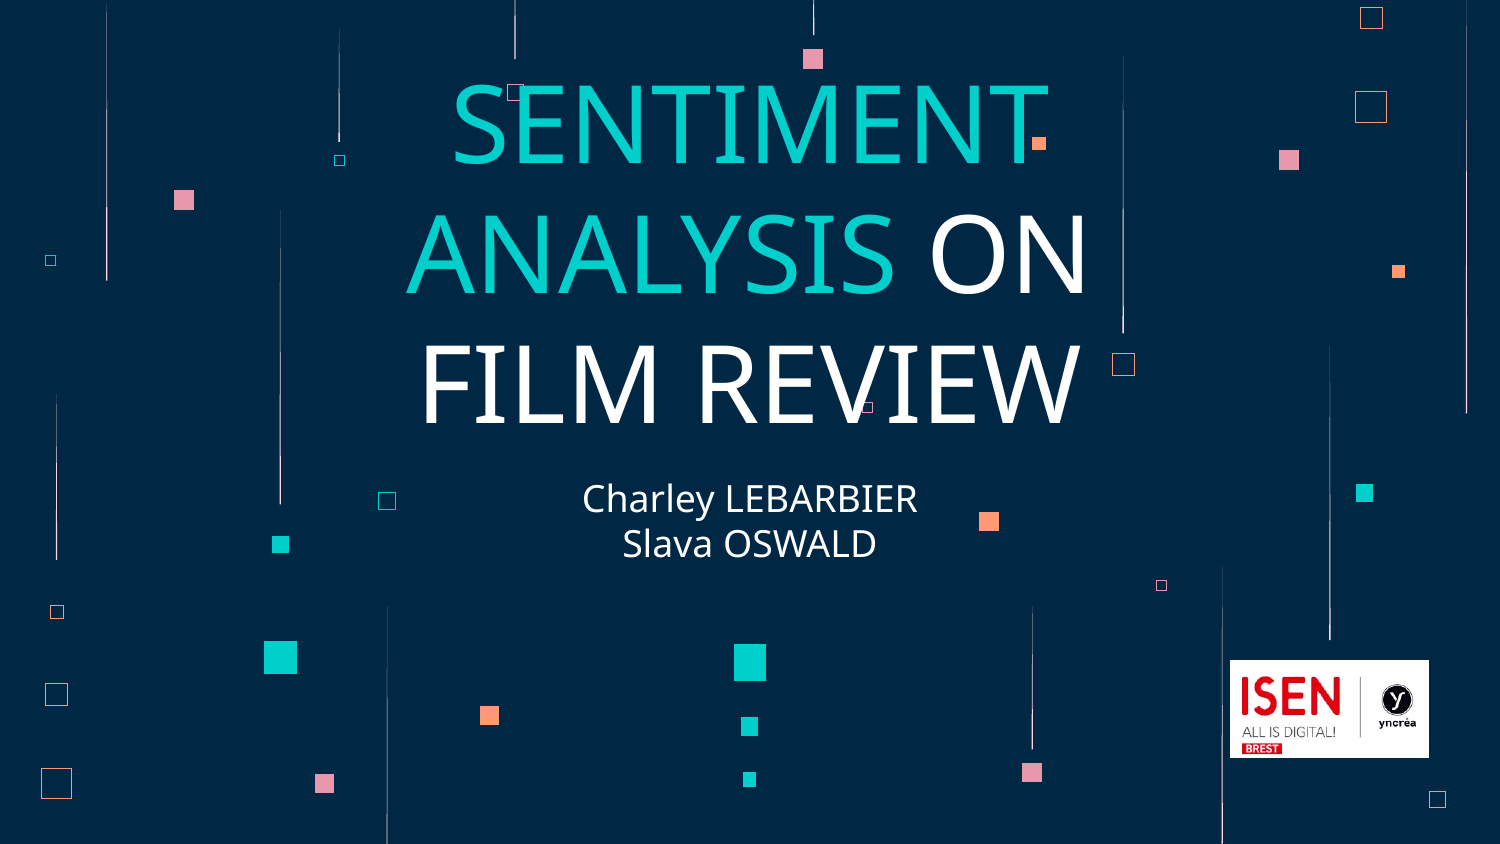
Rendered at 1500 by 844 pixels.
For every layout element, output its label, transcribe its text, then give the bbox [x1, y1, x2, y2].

text_box [1032, 137, 1046, 151]
title SENTIMENT ANALYSIS ON FILM REVIEW [256, 123, 1244, 461]
subtitle Charley LEBARBIER Slava OSWALD [479, 461, 1021, 591]
text_box [979, 511, 999, 532]
picture [1229, 660, 1429, 758]
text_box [263, 209, 297, 675]
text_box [1313, 345, 1347, 658]
text_box [314, 773, 335, 794]
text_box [1111, 55, 1135, 376]
text_box [479, 705, 500, 726]
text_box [733, 644, 767, 787]
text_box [1022, 606, 1043, 783]
